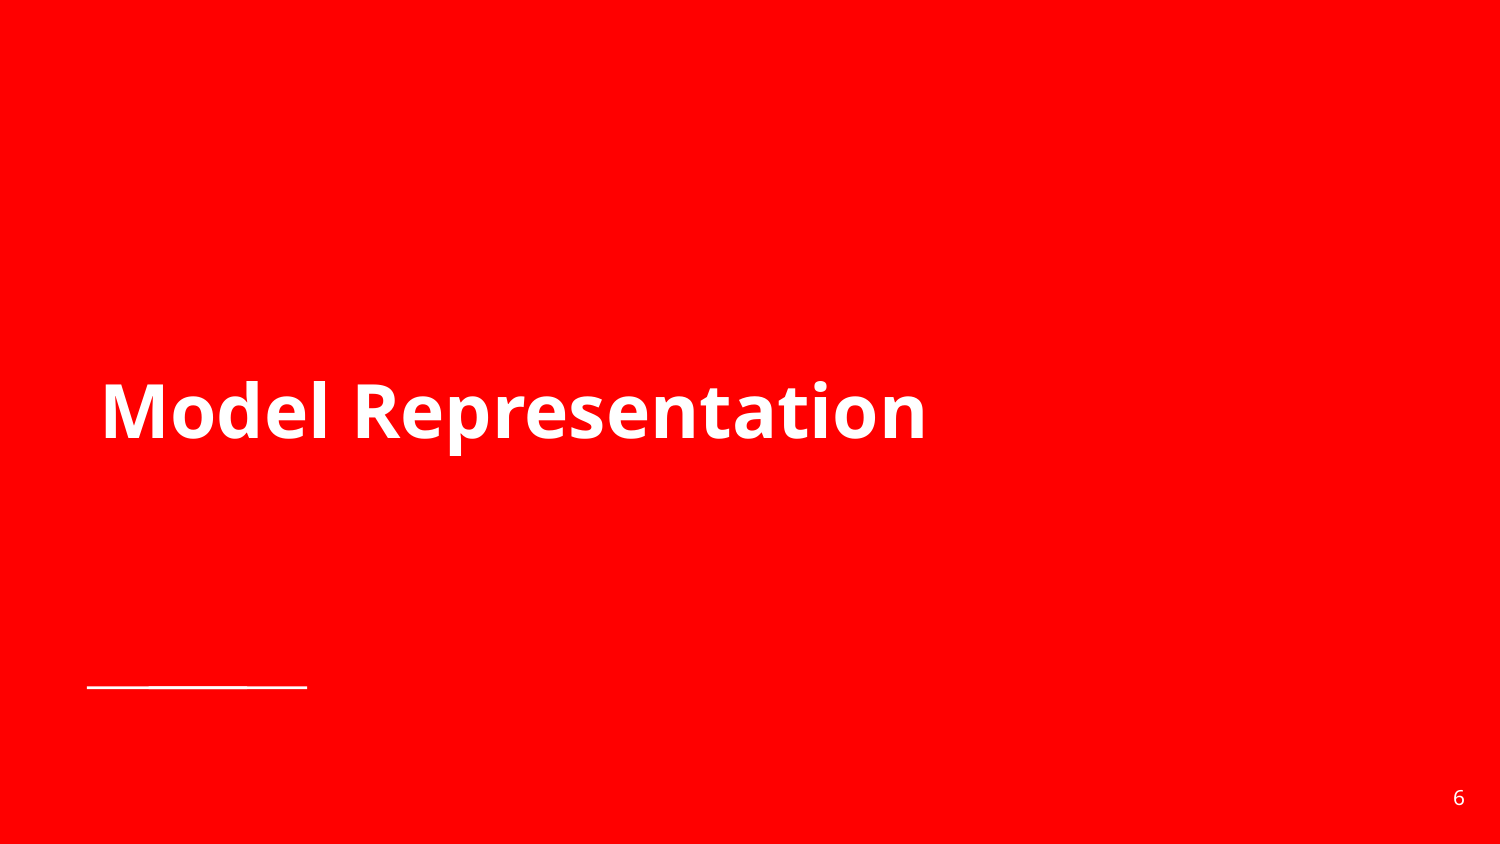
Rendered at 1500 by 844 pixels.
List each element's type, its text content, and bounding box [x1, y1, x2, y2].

title Model Representation [84, 73, 1130, 745]
slide_number 6 [1389, 764, 1480, 830]
